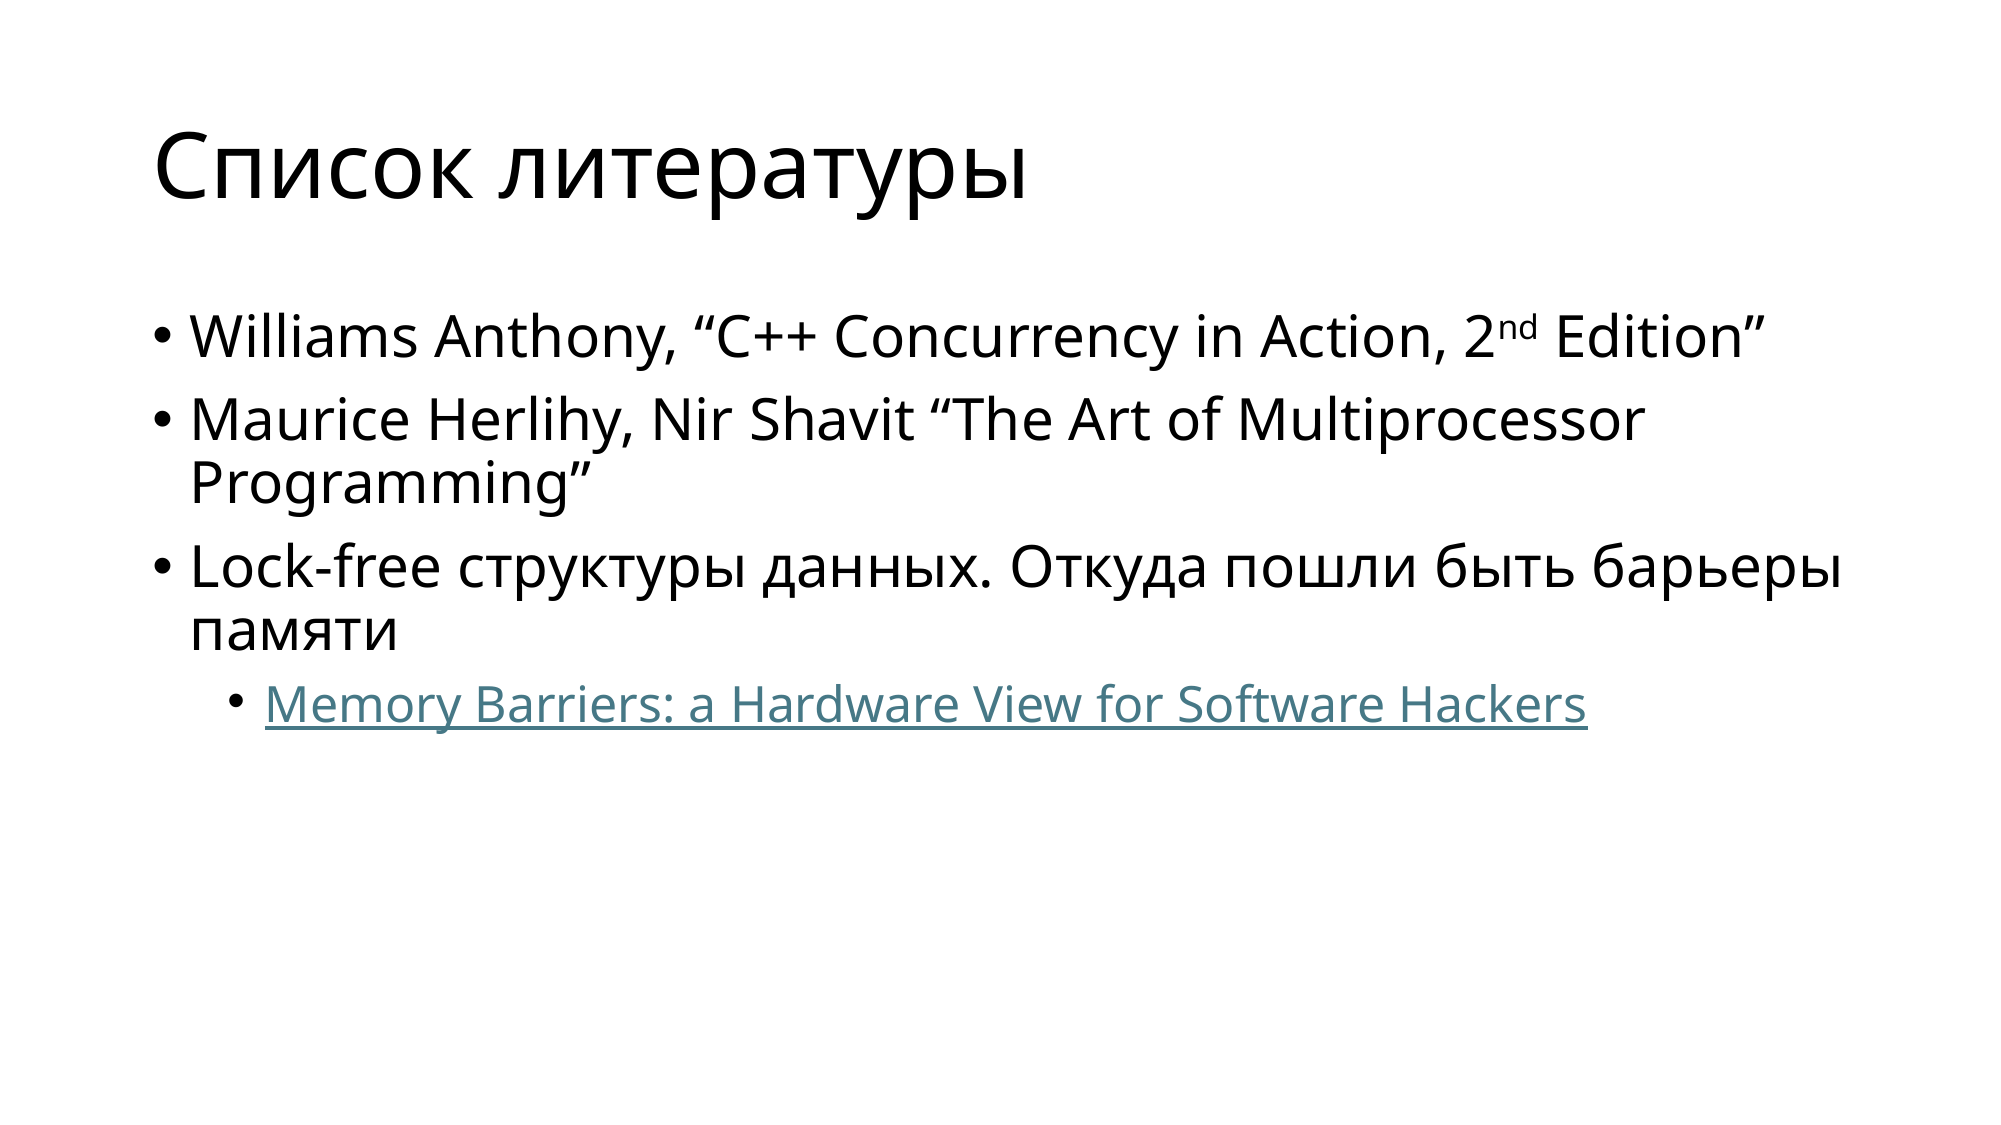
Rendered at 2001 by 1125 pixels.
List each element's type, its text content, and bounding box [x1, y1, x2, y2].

title Список литературы [137, 59, 1863, 278]
list Williams Anthony, “C++ Concurrency in Action, 2nd Edition” Maurice Herlihy, Nir Shavit “The Art of Multiprocessor Programming” Lock-free структуры данных. Откуда пошли быть барьеры памяти Memory Barriers: a Hardware View for Software Hackers [137, 299, 1863, 1014]
